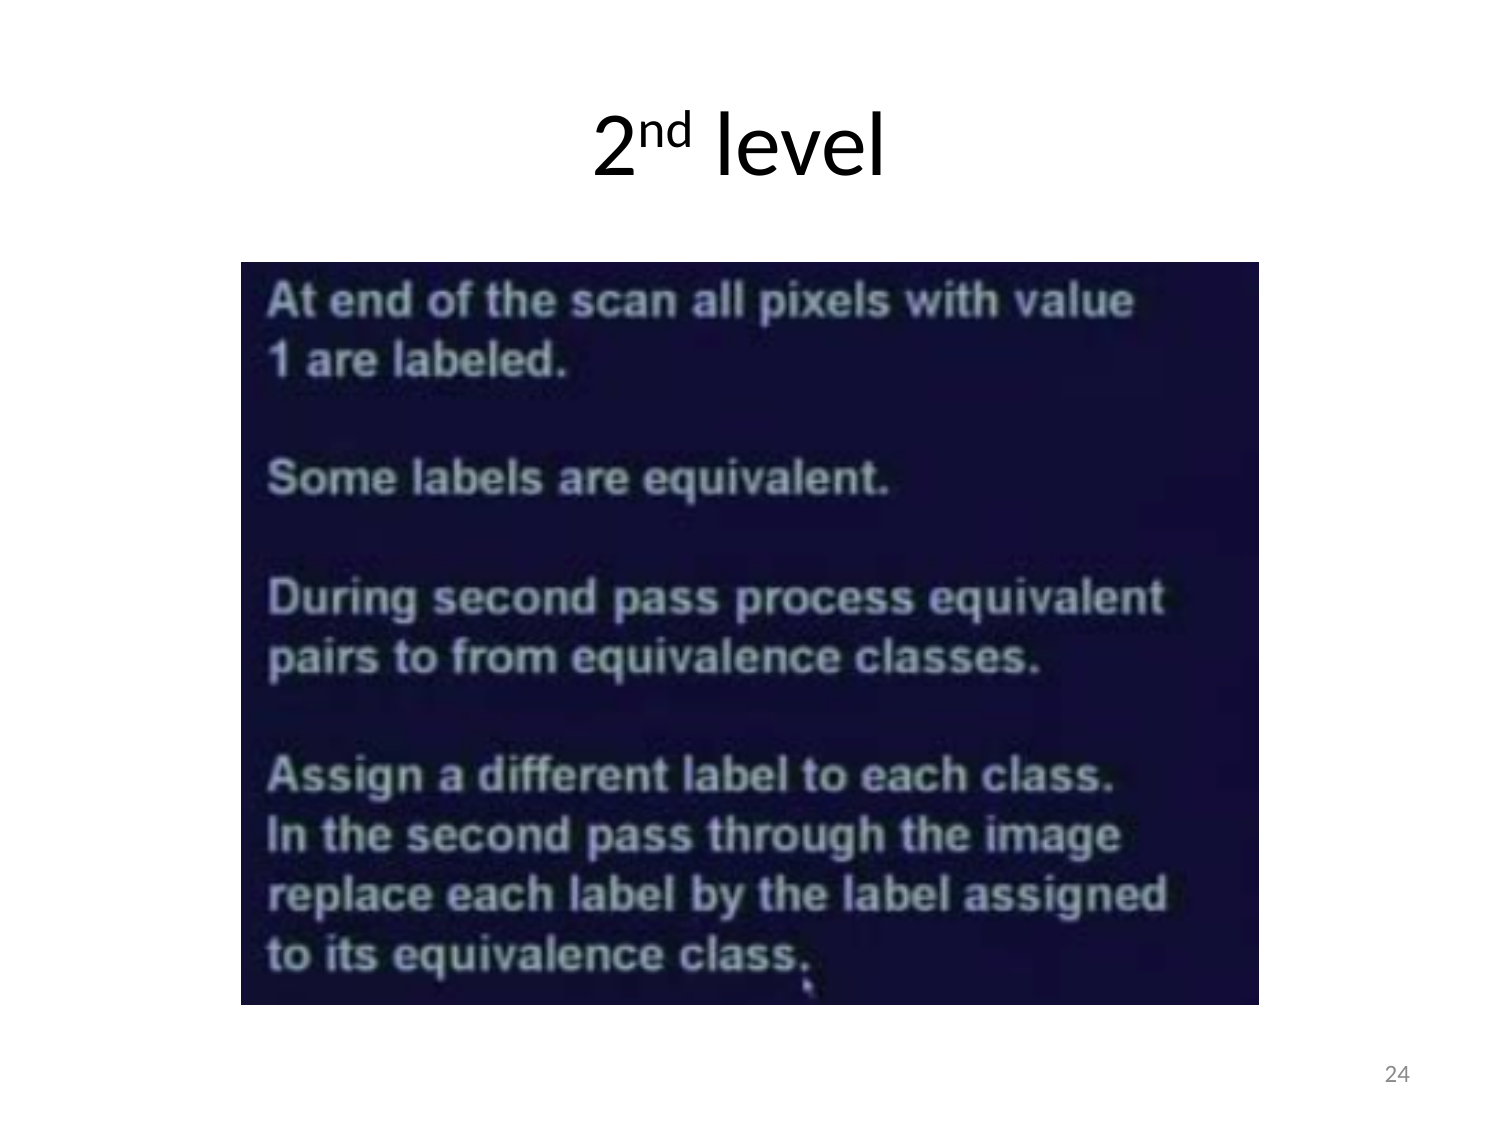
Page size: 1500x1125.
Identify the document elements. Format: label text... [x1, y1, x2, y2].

title 2nd level [75, 45, 1425, 233]
slide_number 24 [1074, 1042, 1425, 1103]
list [74, 262, 1426, 1006]
